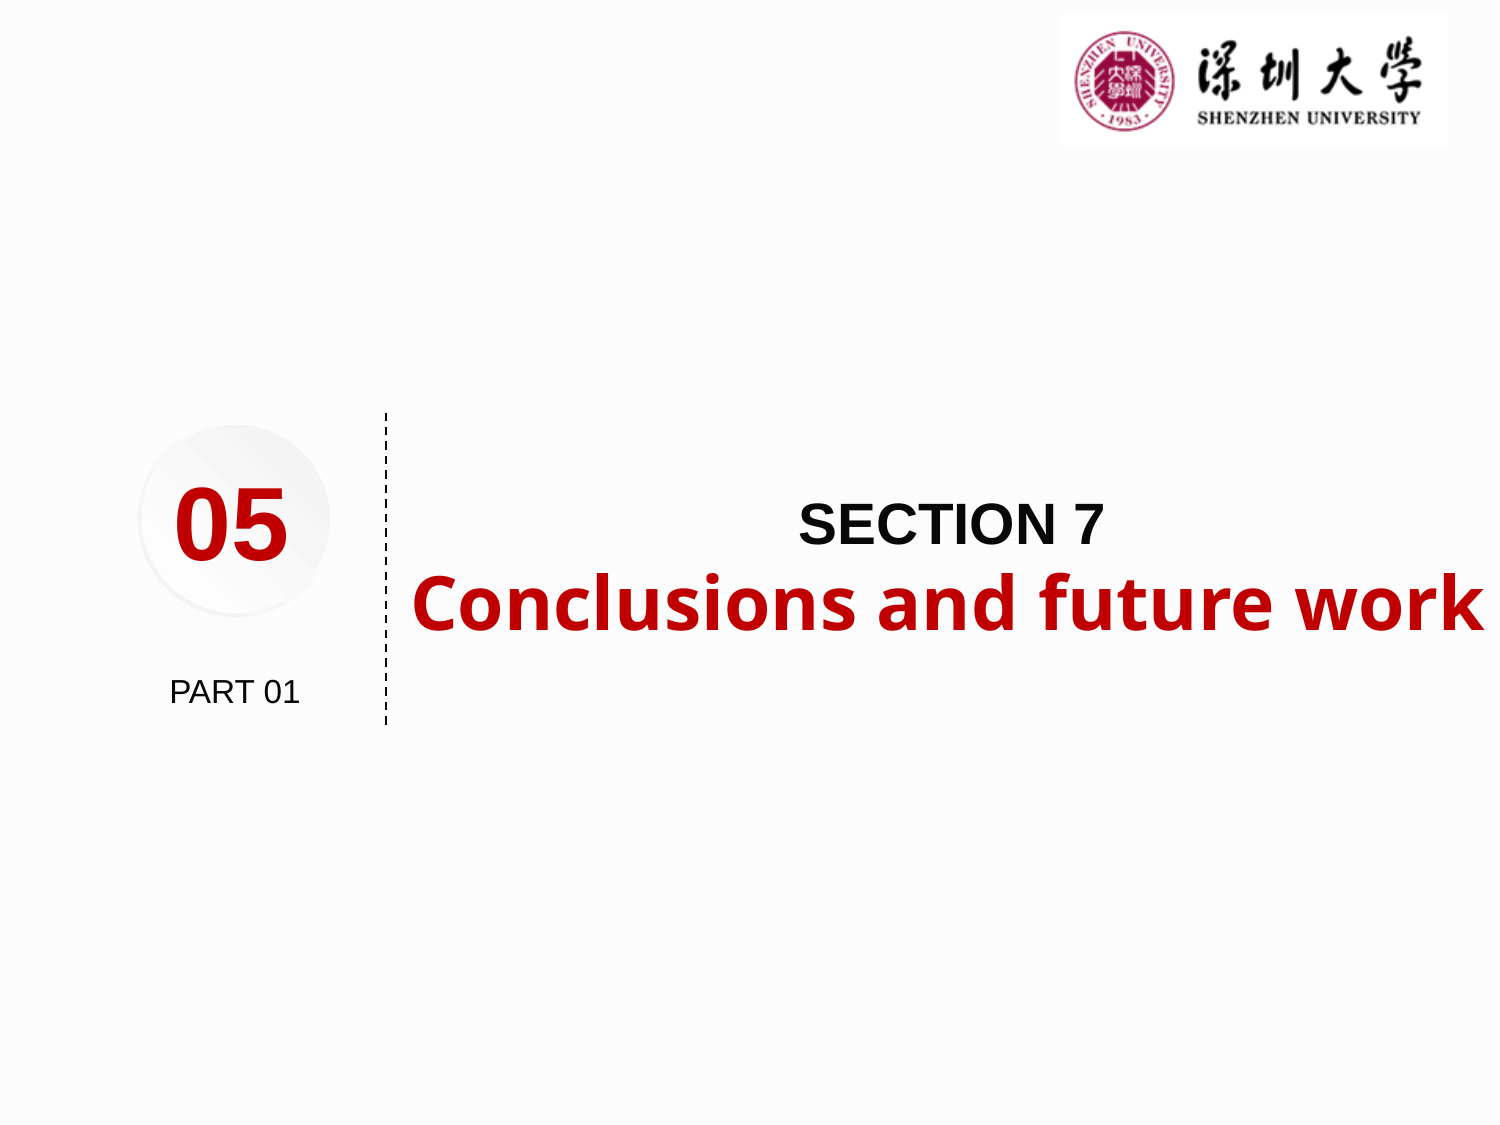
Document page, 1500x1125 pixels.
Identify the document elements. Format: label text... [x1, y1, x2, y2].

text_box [137, 420, 334, 618]
picture [1059, 14, 1448, 146]
text_box SECTION 7 Conclusions and future work [395, 478, 1500, 654]
text_box PART 01 [169, 670, 318, 711]
